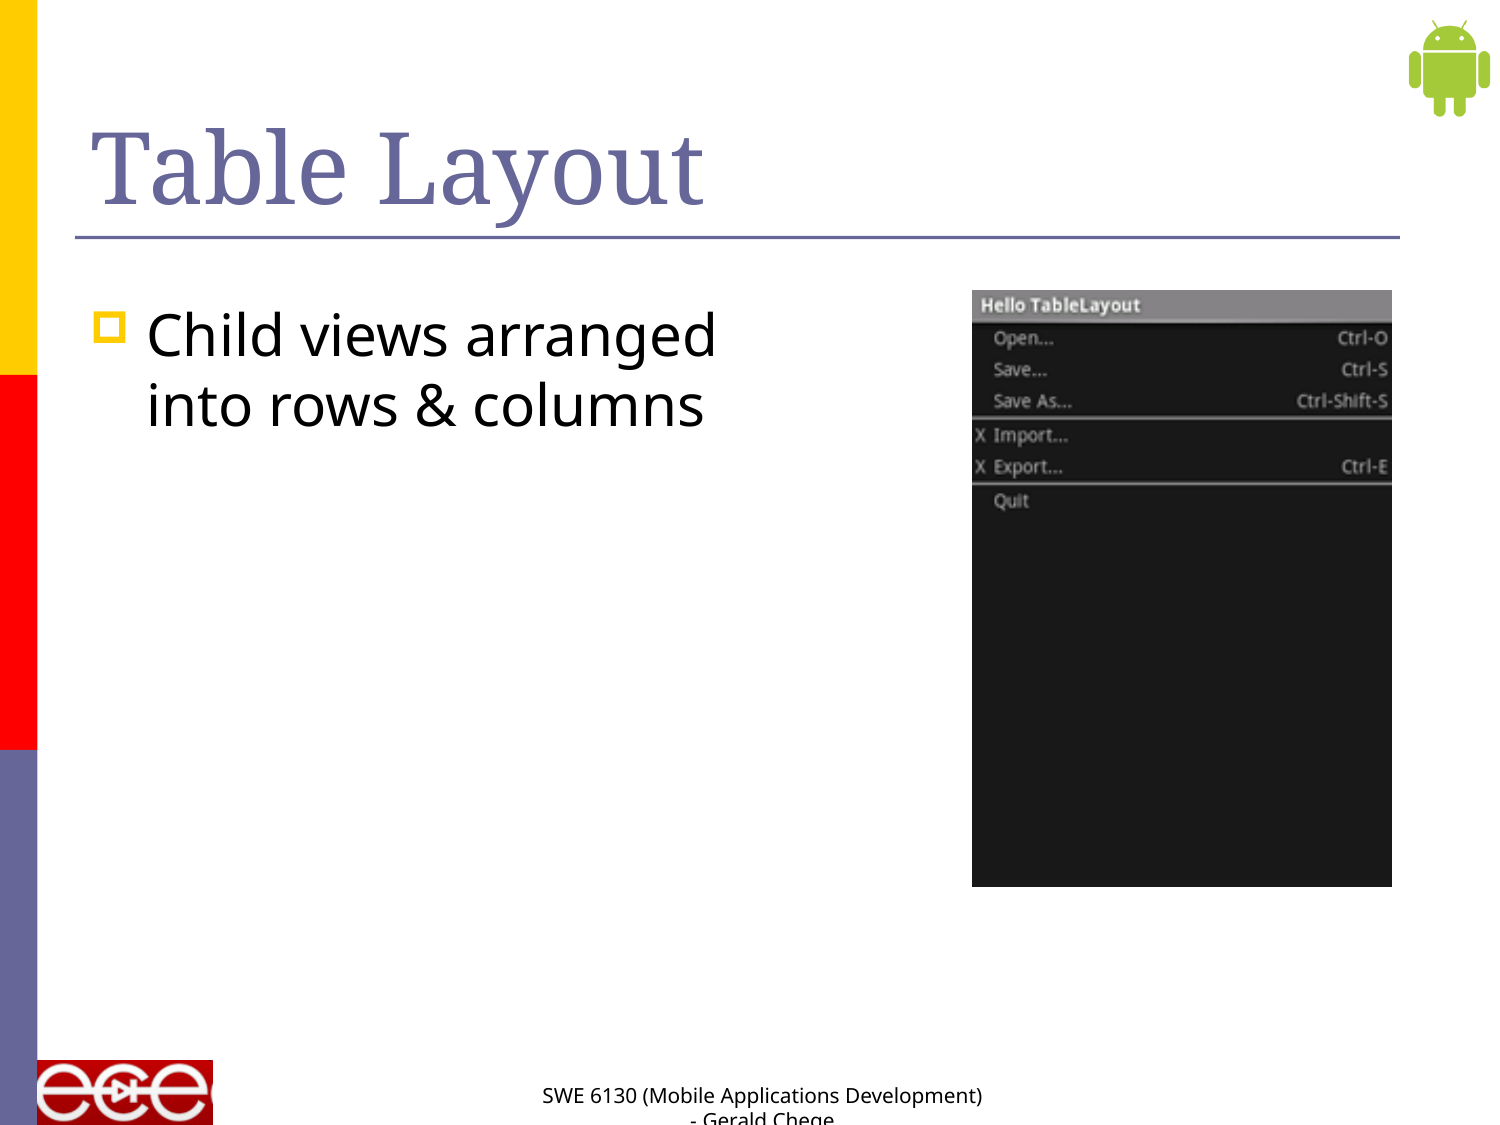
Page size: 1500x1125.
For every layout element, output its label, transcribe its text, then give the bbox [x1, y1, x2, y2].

picture [37, 1060, 213, 1125]
title Table Layout [75, 45, 1400, 233]
picture [1400, 0, 1500, 125]
footer SWE 6130 (Mobile Applications Development) - Gerald Chege [524, 1074, 1001, 1125]
list Child views arranged into rows & columns [75, 291, 738, 1050]
picture [972, 290, 1393, 887]
